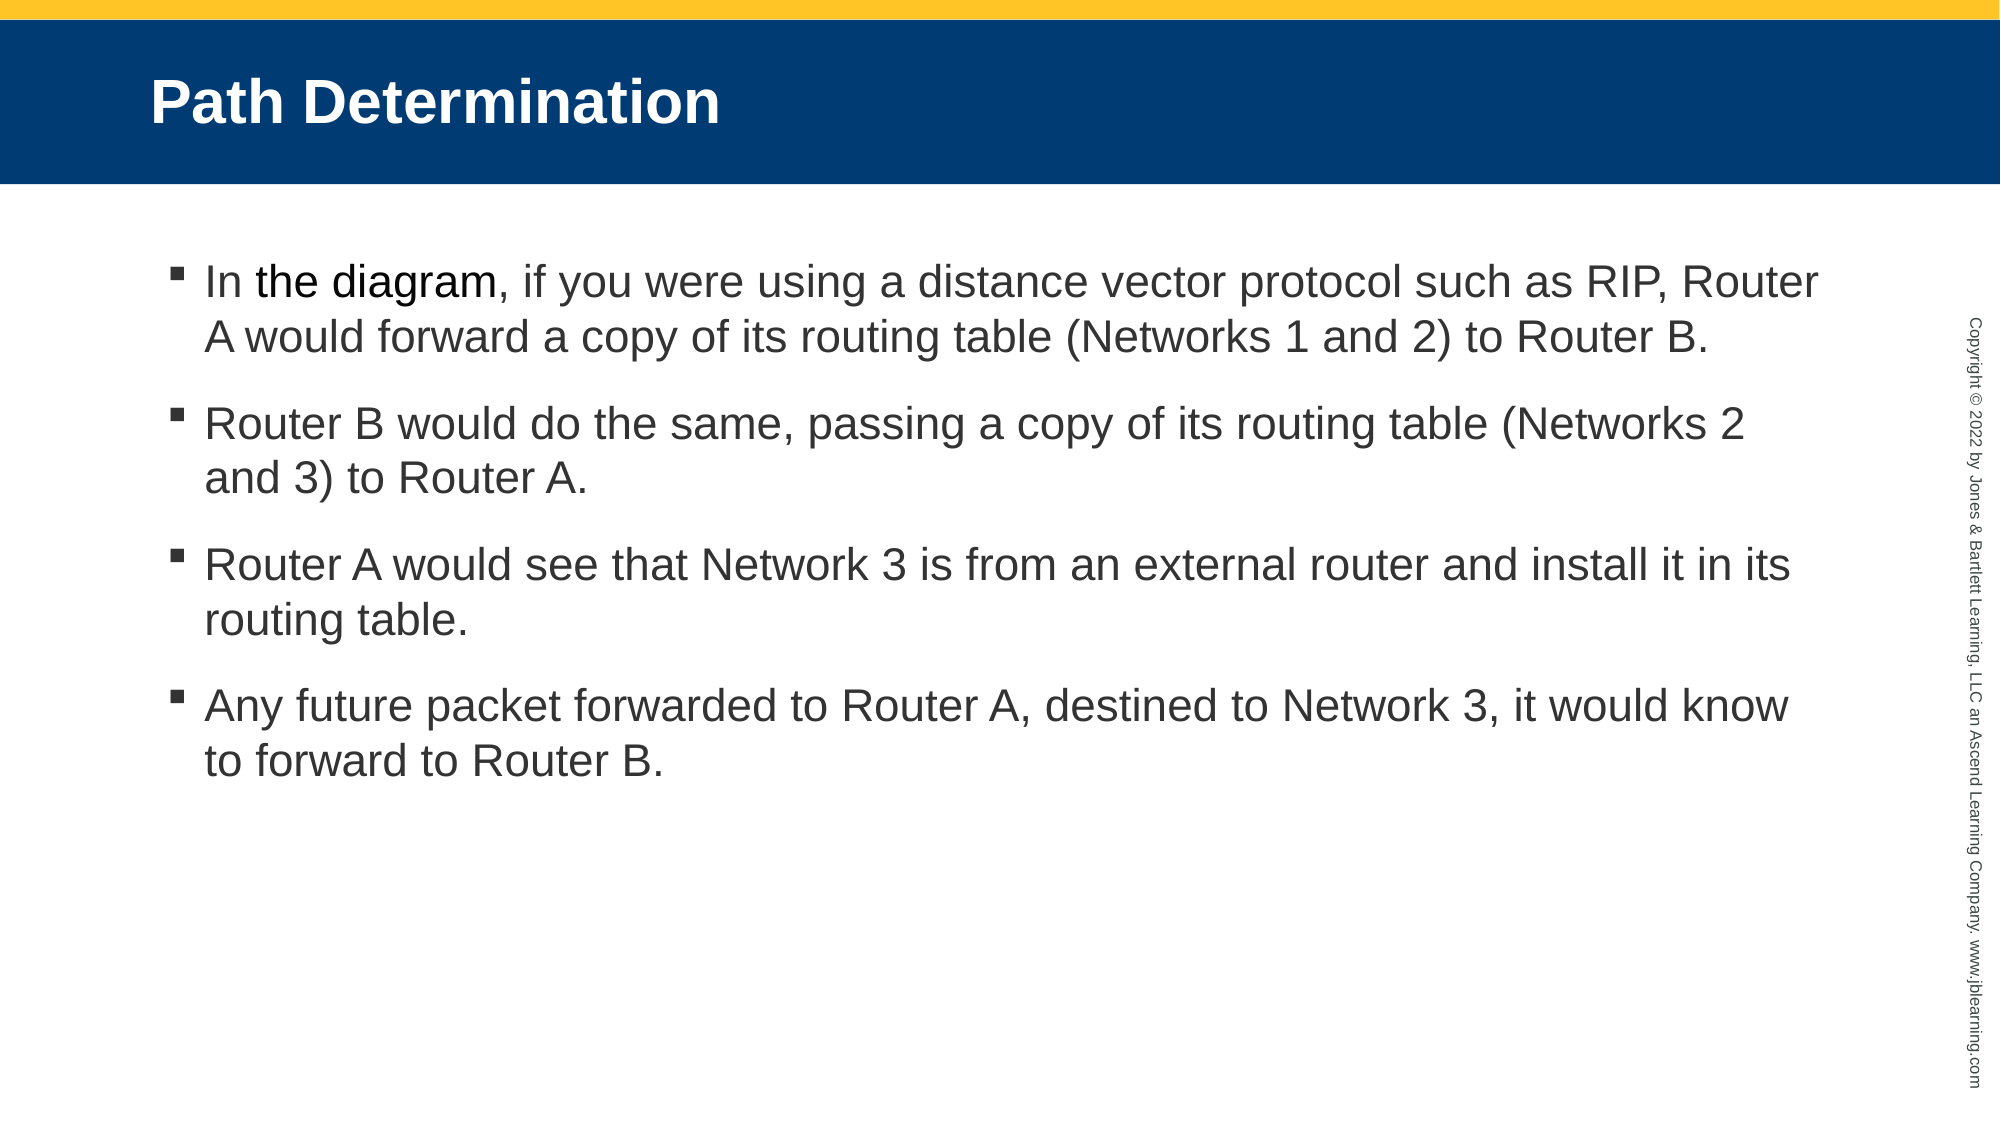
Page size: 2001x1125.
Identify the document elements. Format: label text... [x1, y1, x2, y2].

list In the diagram, if you were using a distance vector protocol such as RIP, Router A would forward a copy of its routing table (Networks 1 and 2) to Router B. Router B would do the same, passing a copy of its routing table (Networks 2 and 3) to Router A. Router A would see that Network 3 is from an external router and install it in its routing table. Any future packet forwarded to Router A, destined to Network 3, it would know to forward to Router B. [151, 244, 1840, 1016]
title Path Determination [0, 19, 2000, 185]
